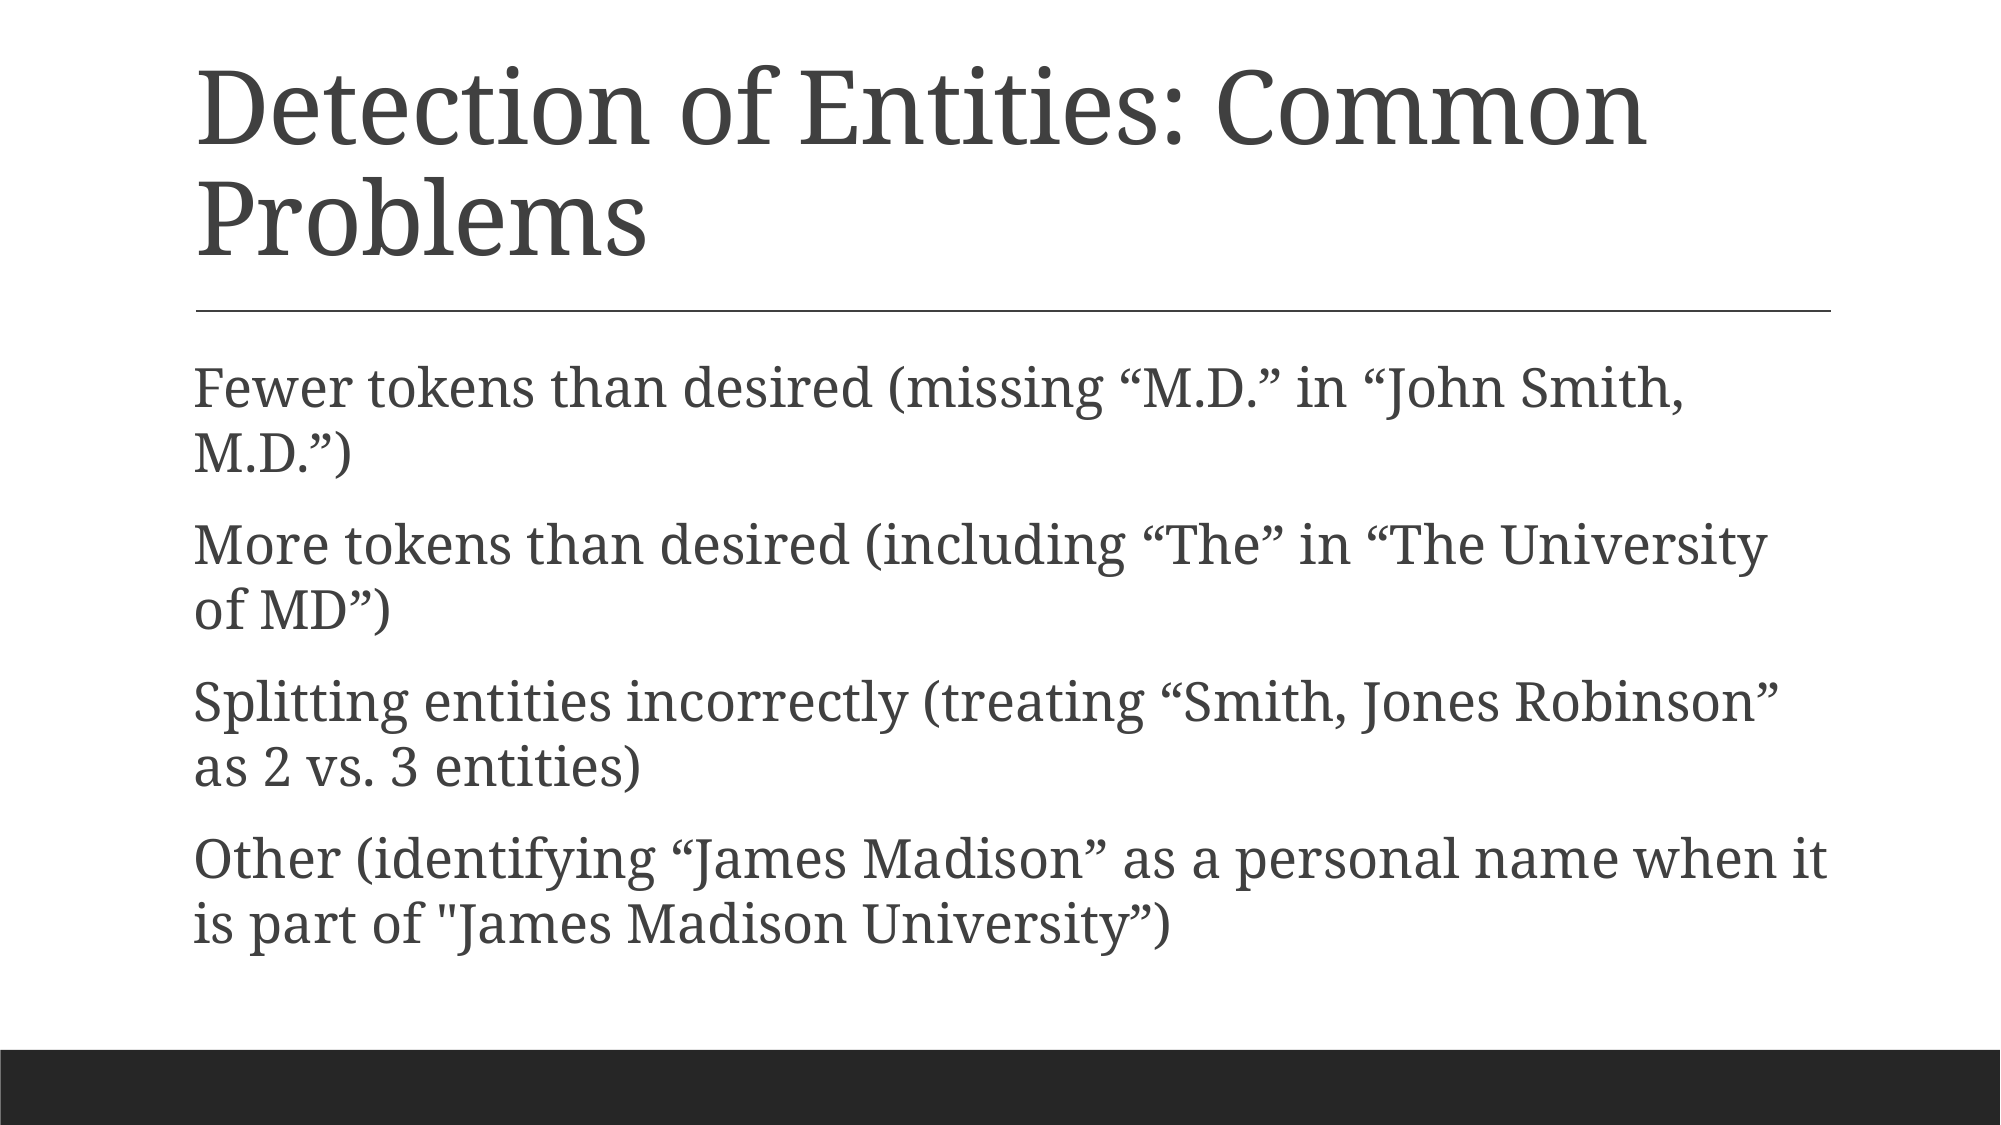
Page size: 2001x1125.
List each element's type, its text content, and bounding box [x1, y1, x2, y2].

title Detection of Entities: Common Problems [180, 47, 1830, 285]
list Fewer tokens than desired (missing “M.D.” in “John Smith, M.D.”) More tokens than desired (including “The” in “The University of MD”) Splitting entities incorrectly (treating “Smith, Jones Robinson” as 2 vs. 3 entities) Other (identifying “James Madison” as a personal name when it is part of "James Madison University”) [180, 345, 1830, 963]
